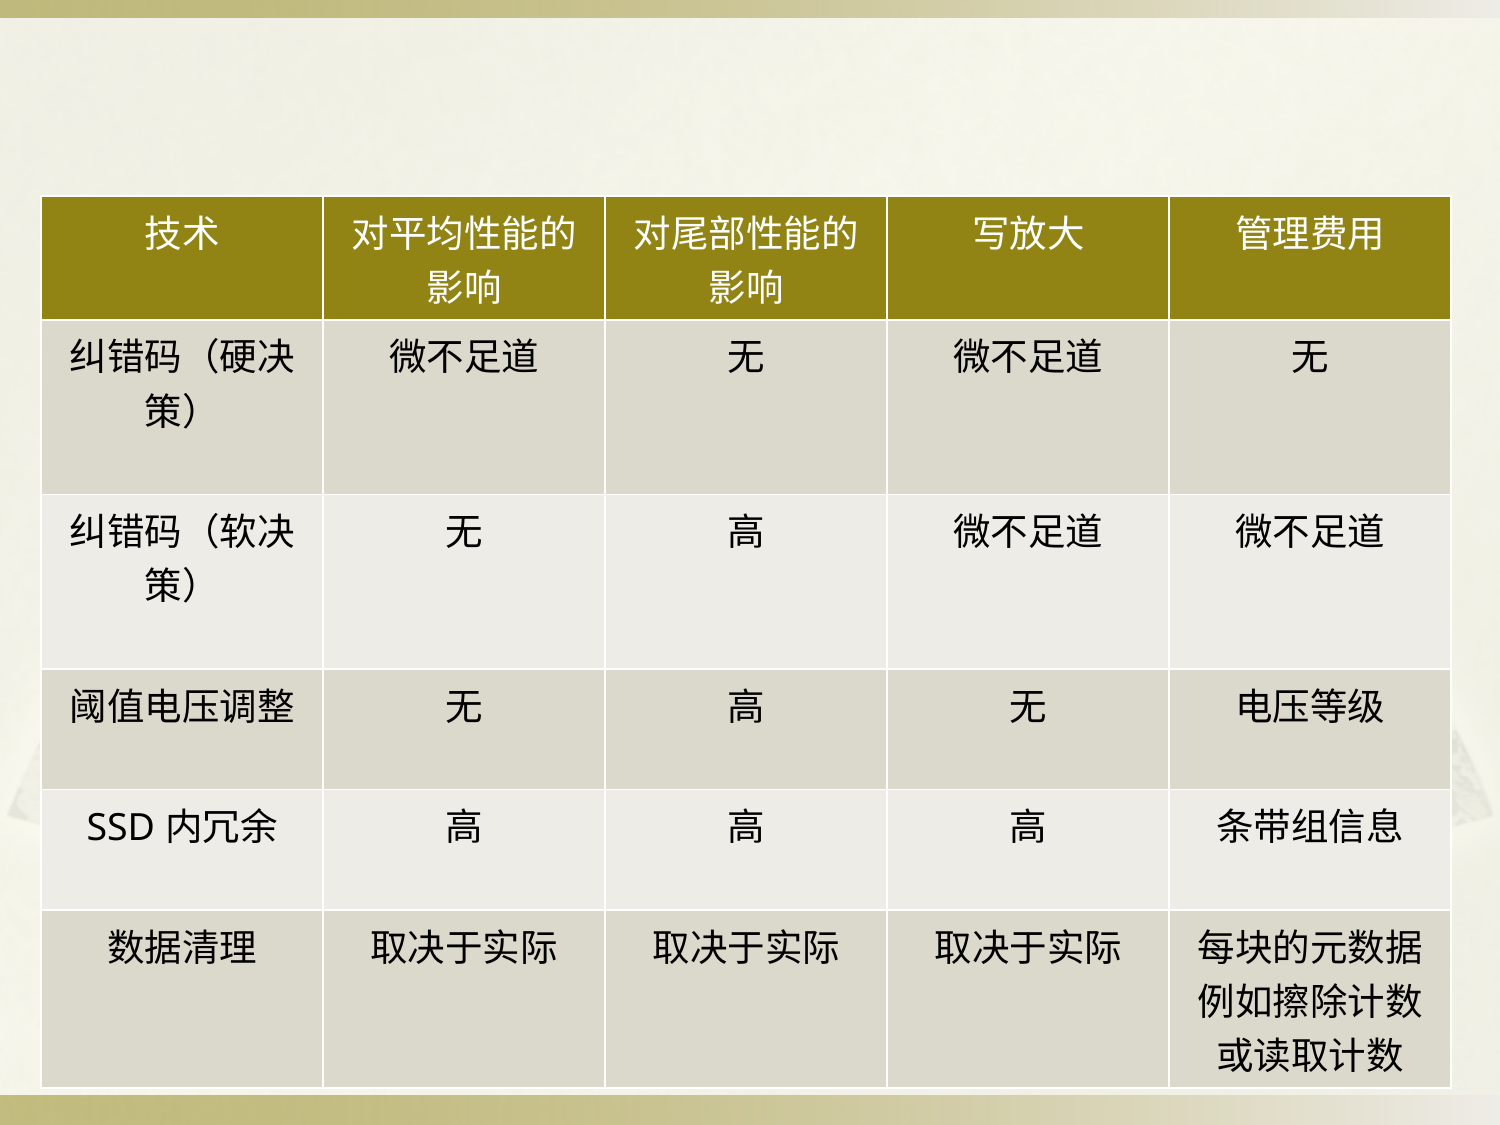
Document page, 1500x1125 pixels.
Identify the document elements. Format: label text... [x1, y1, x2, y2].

table_header 技术 [42, 197, 322, 319]
table_cell 阈值电压调整 [42, 670, 322, 789]
table_cell 取决于实际 [324, 911, 604, 1087]
table_cell 纠错码（软决策） [42, 495, 322, 668]
table_cell 无 [888, 670, 1168, 789]
table_cell 微不足道 [888, 321, 1168, 494]
table_header 对平均性能的影响 [324, 197, 604, 319]
table_cell 高 [606, 790, 886, 909]
table_cell 取决于实际 [888, 911, 1168, 1087]
table_cell 高 [606, 670, 886, 789]
table_header 管理费用 [1170, 197, 1450, 319]
table_cell 取决于实际 [606, 911, 886, 1087]
table_cell 高 [324, 790, 604, 909]
table_header 写放大 [888, 197, 1168, 319]
table_cell SSD内冗余 [42, 790, 322, 909]
table_header 对尾部性能的影响 [606, 197, 886, 319]
table_cell 电压等级 [1170, 670, 1450, 789]
table_cell 微不足道 [1170, 495, 1450, 668]
table_cell 高 [606, 495, 886, 668]
table_cell 高 [888, 790, 1168, 909]
table_cell 微不足道 [888, 495, 1168, 668]
table_cell 微不足道 [324, 321, 604, 494]
table_cell 无 [606, 321, 886, 494]
table_cell 无 [1170, 321, 1450, 494]
table_cell 纠错码（硬决策） [42, 321, 322, 494]
table_cell 每块的元数据 例如擦除计数或读取计数 [1170, 911, 1450, 1087]
table_cell 条带组信息 [1170, 790, 1450, 909]
table_cell 数据清理 [42, 911, 322, 1087]
table_cell 无 [324, 670, 604, 789]
table_cell 无 [324, 495, 604, 668]
